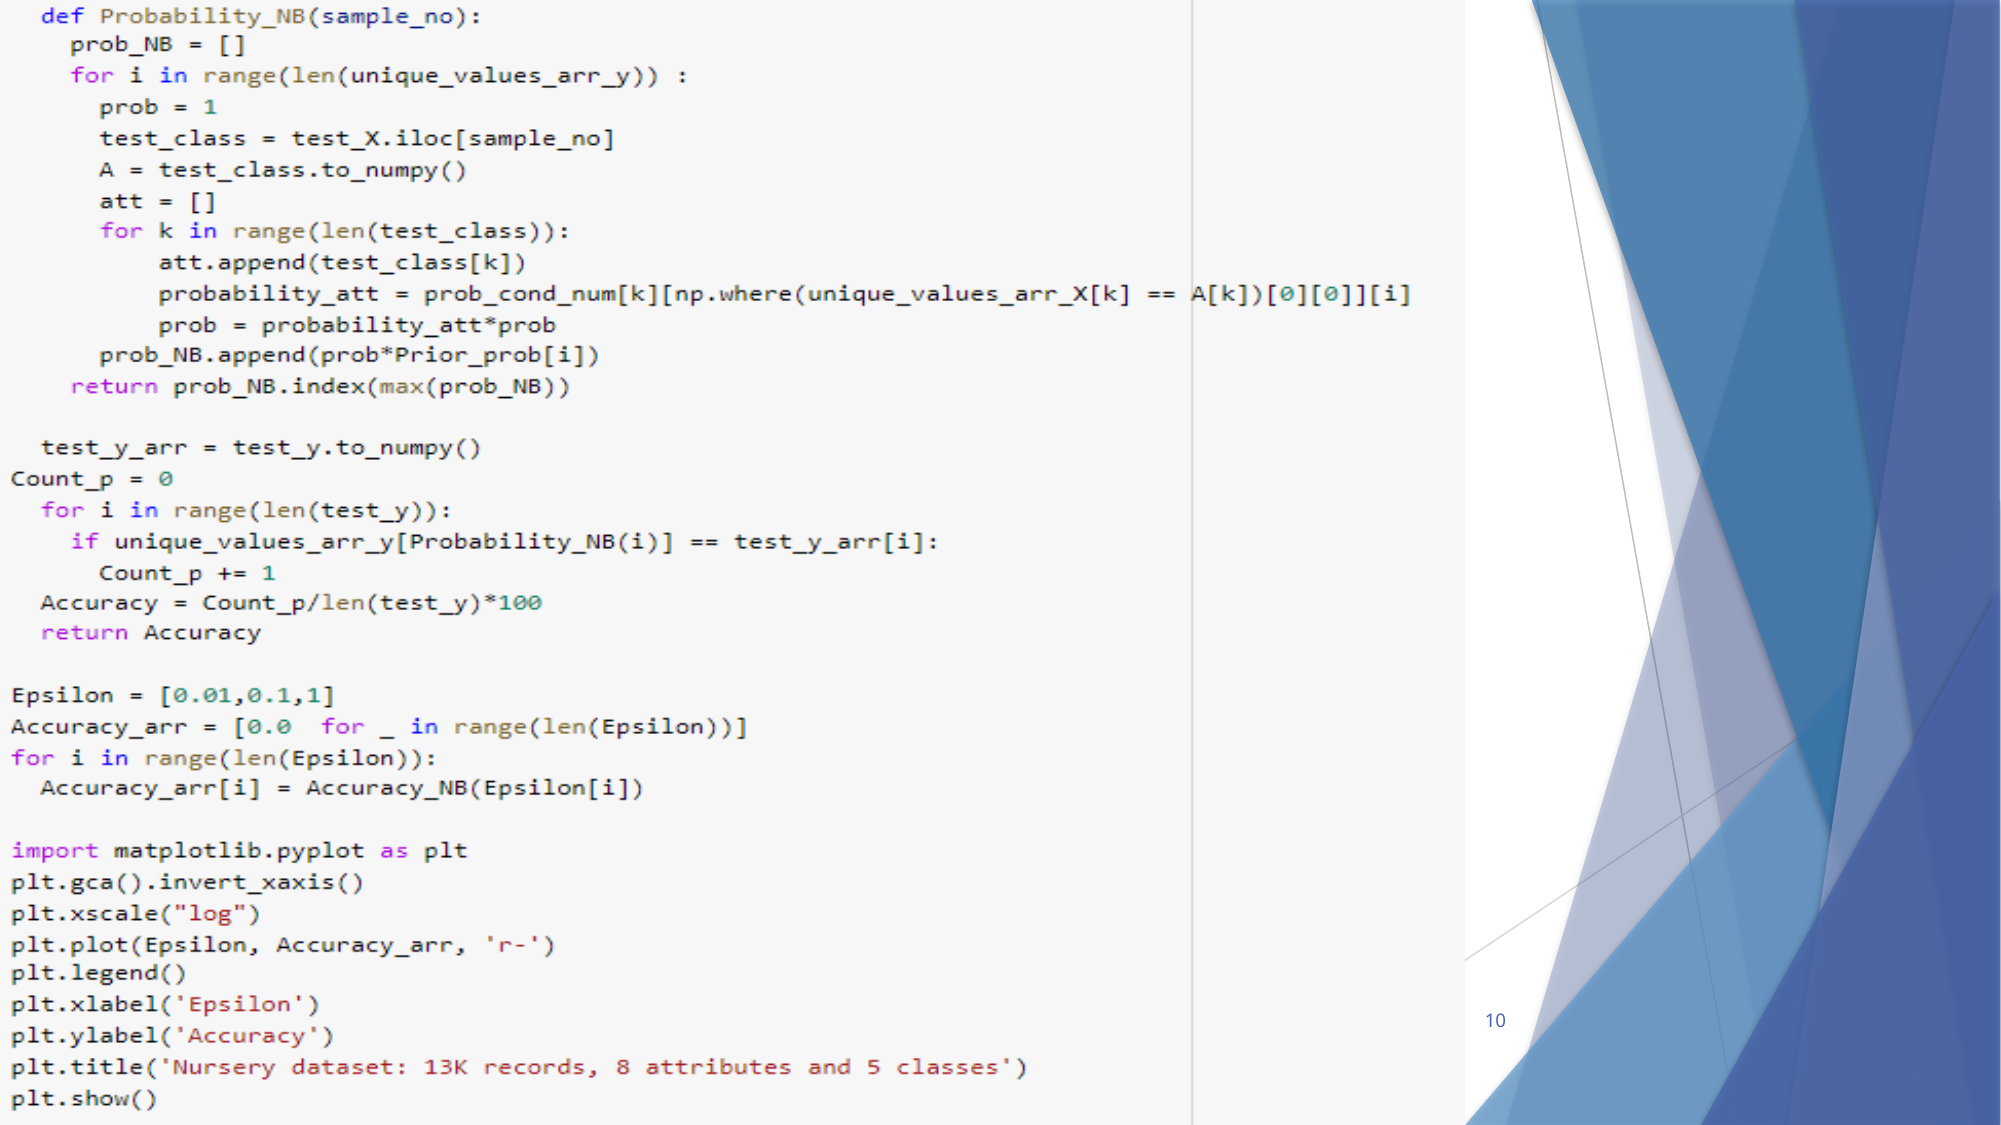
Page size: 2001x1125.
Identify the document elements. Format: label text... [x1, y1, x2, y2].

slide_number 10 [1470, 991, 1522, 1051]
picture [0, 0, 1466, 1125]
